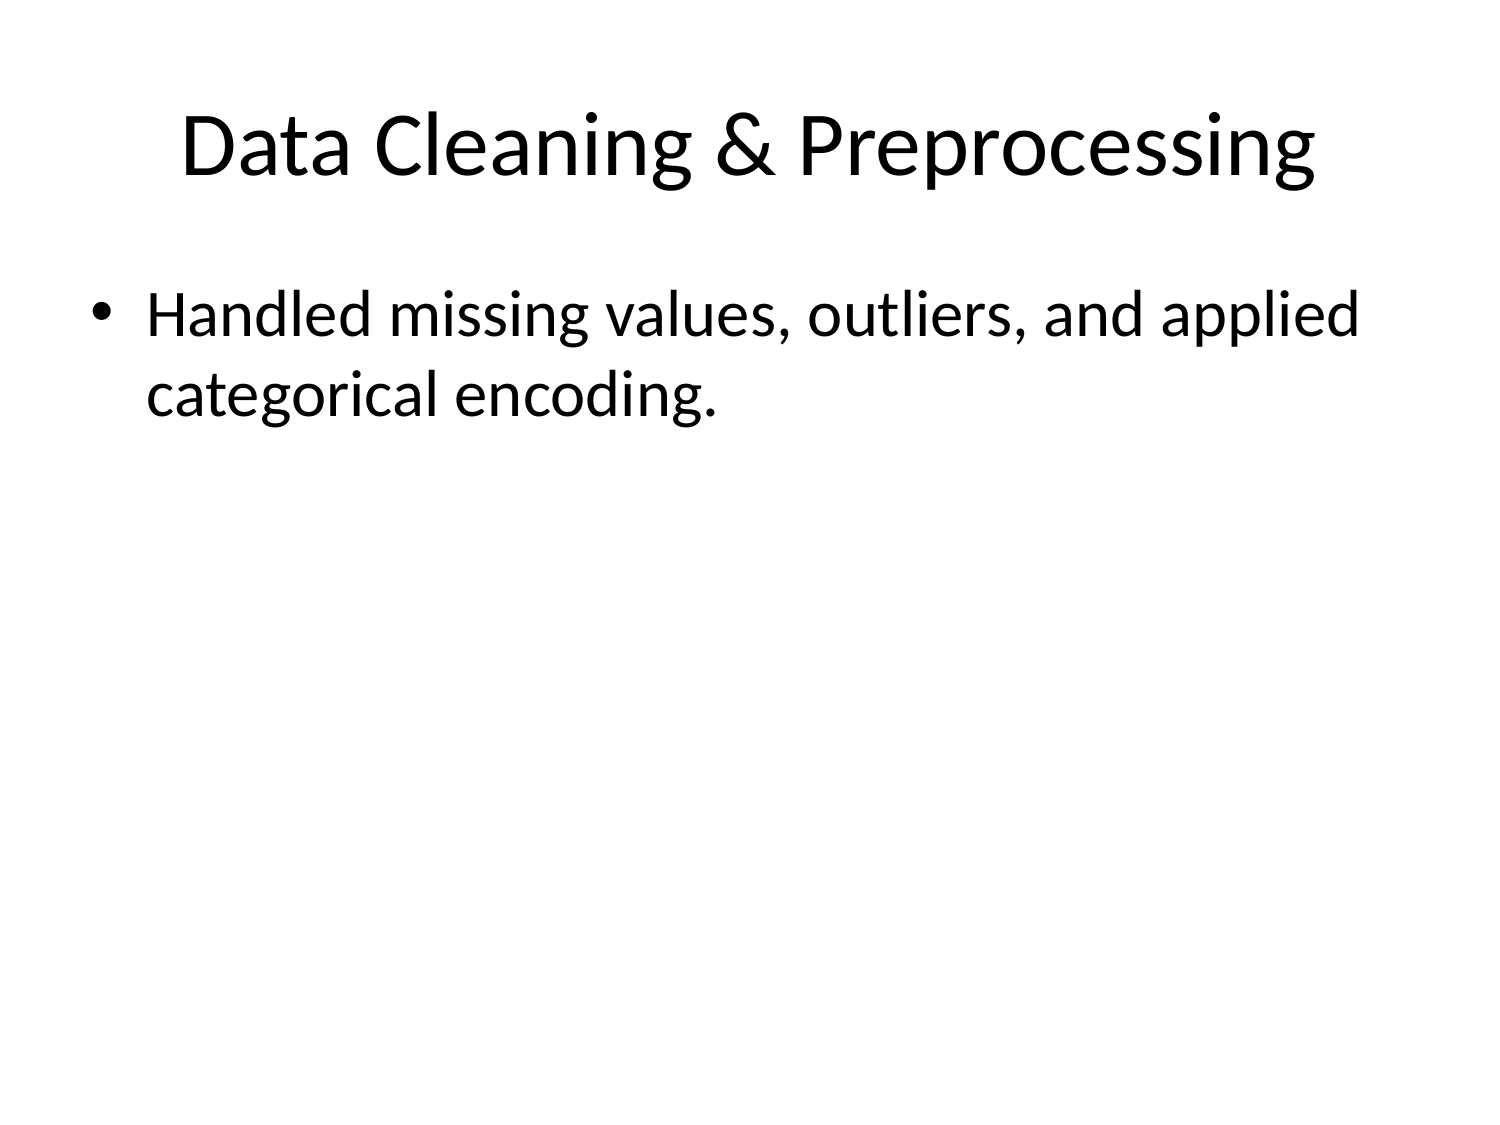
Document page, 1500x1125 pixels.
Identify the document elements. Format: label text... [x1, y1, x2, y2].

list Handled missing values, outliers, and applied categorical encoding. [75, 262, 1425, 1005]
title Data Cleaning & Preprocessing [75, 45, 1425, 233]
